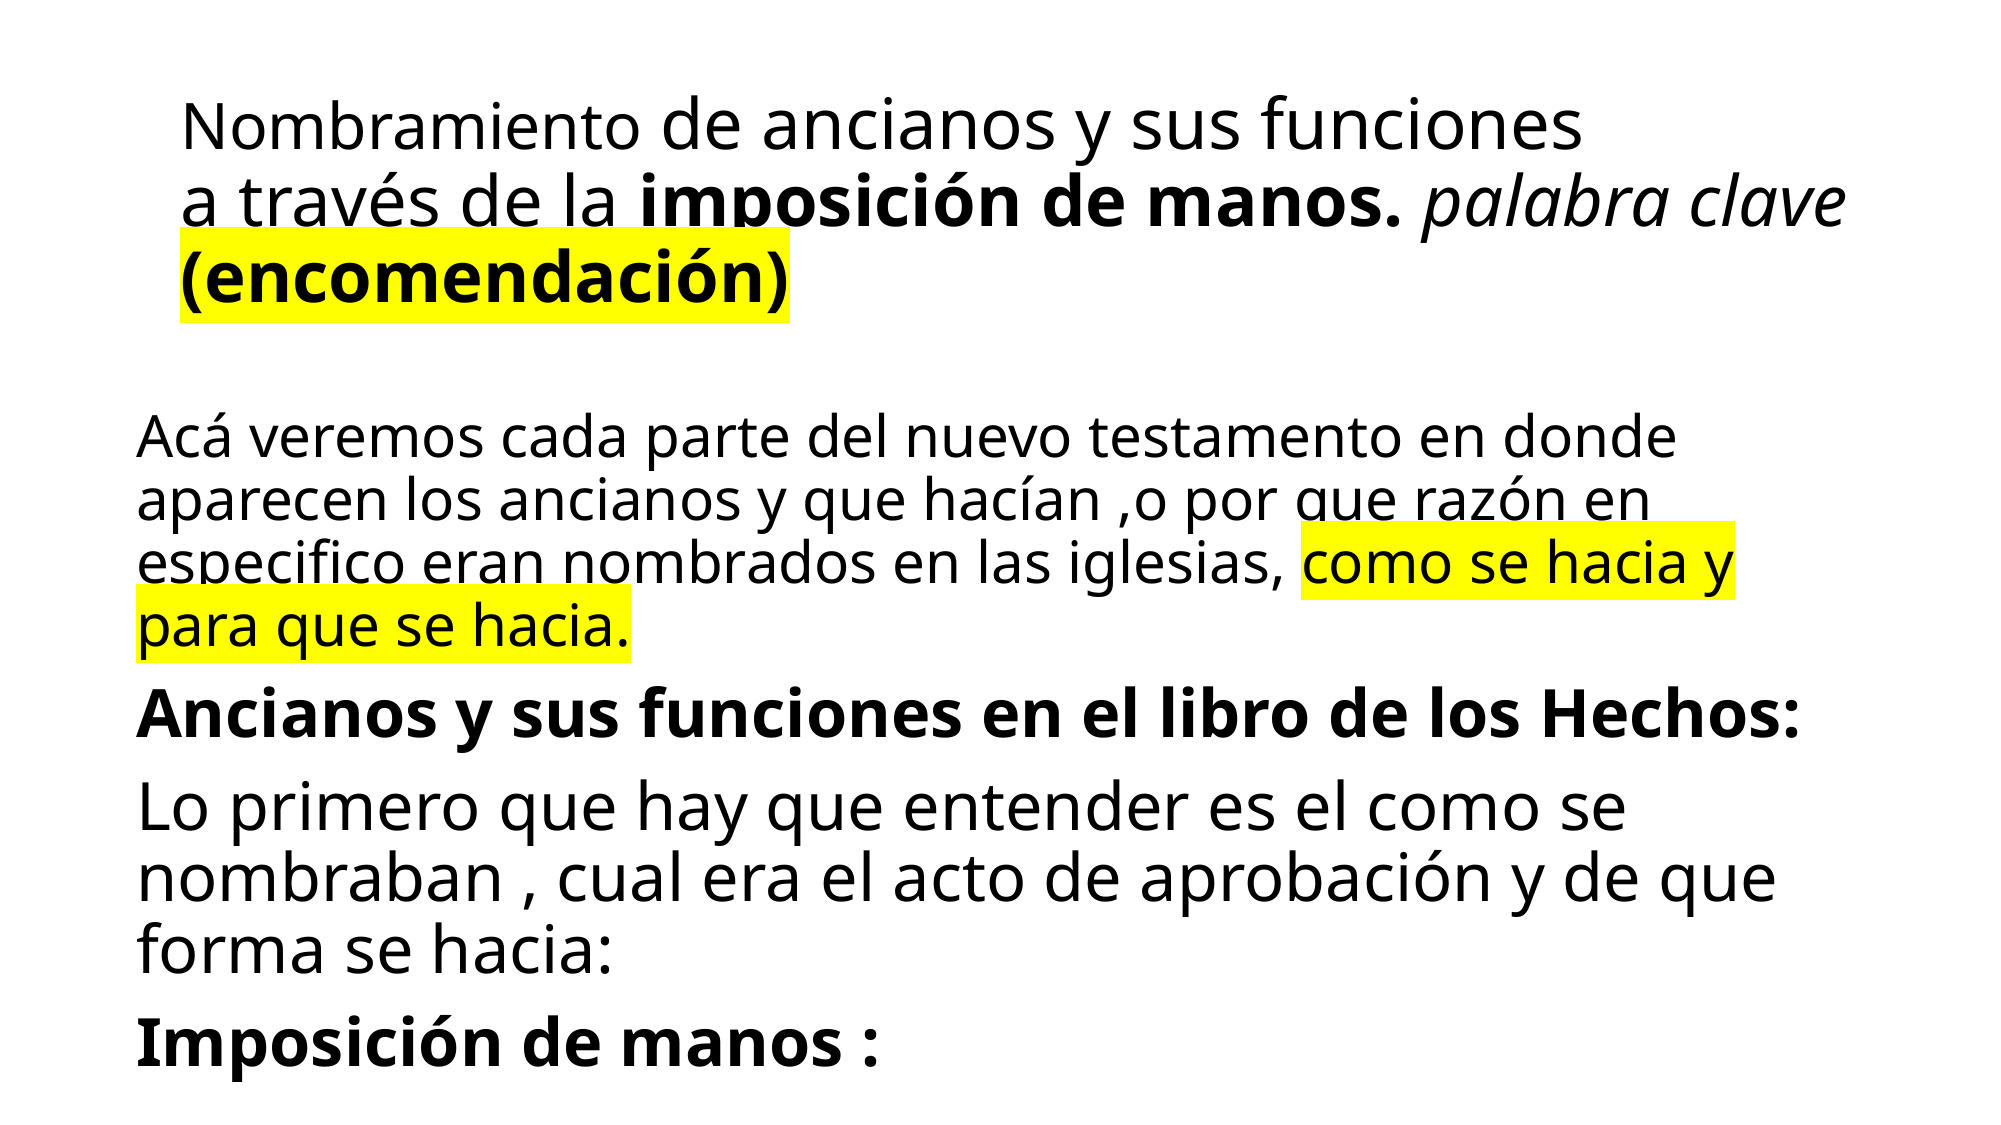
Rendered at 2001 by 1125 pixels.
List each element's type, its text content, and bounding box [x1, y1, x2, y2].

title Nombramiento de ancianos y sus funciones a través de la imposición de manos. palabra clave (encomendación) [165, 48, 1869, 358]
list Acá veremos cada parte del nuevo testamento en donde aparecen los ancianos y que hacían ,o por que razón en especifico eran nombrados en las iglesias, como se hacia y para que se hacia. Ancianos y sus funciones en el libro de los Hechos: Lo primero que hay que entender es el como se nombraban , cual era el acto de aprobación y de que forma se hacia: Imposición de manos : [121, 399, 1847, 1114]
